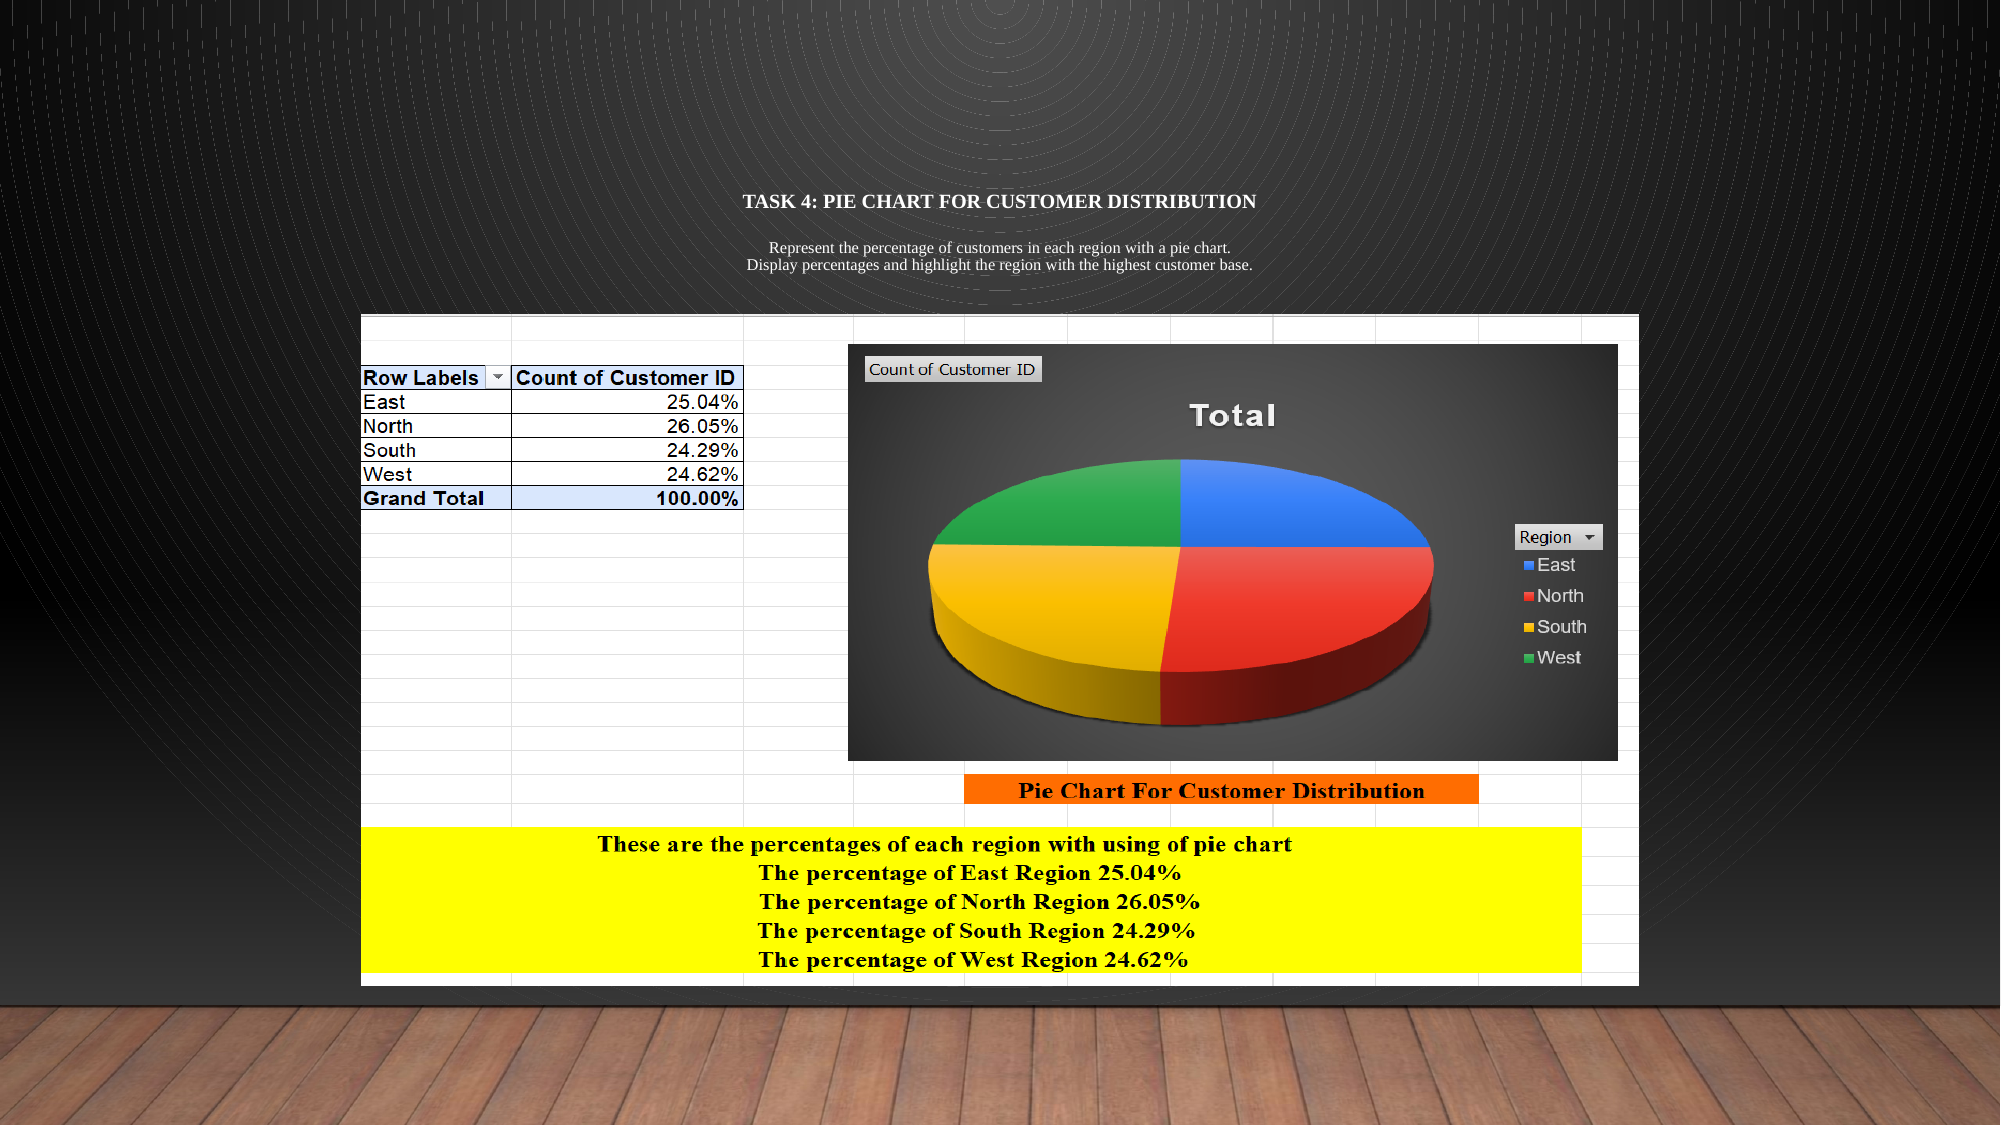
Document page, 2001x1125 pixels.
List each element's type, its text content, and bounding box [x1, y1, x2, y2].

title Task 4: Pie Chart for Customer Distribution Represent the percentage of customers in each region with a pie chart. Display percentages and highlight the region with the highest customer base. [237, 182, 1763, 356]
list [361, 313, 1639, 986]
picture [0, 1005, 2000, 1125]
